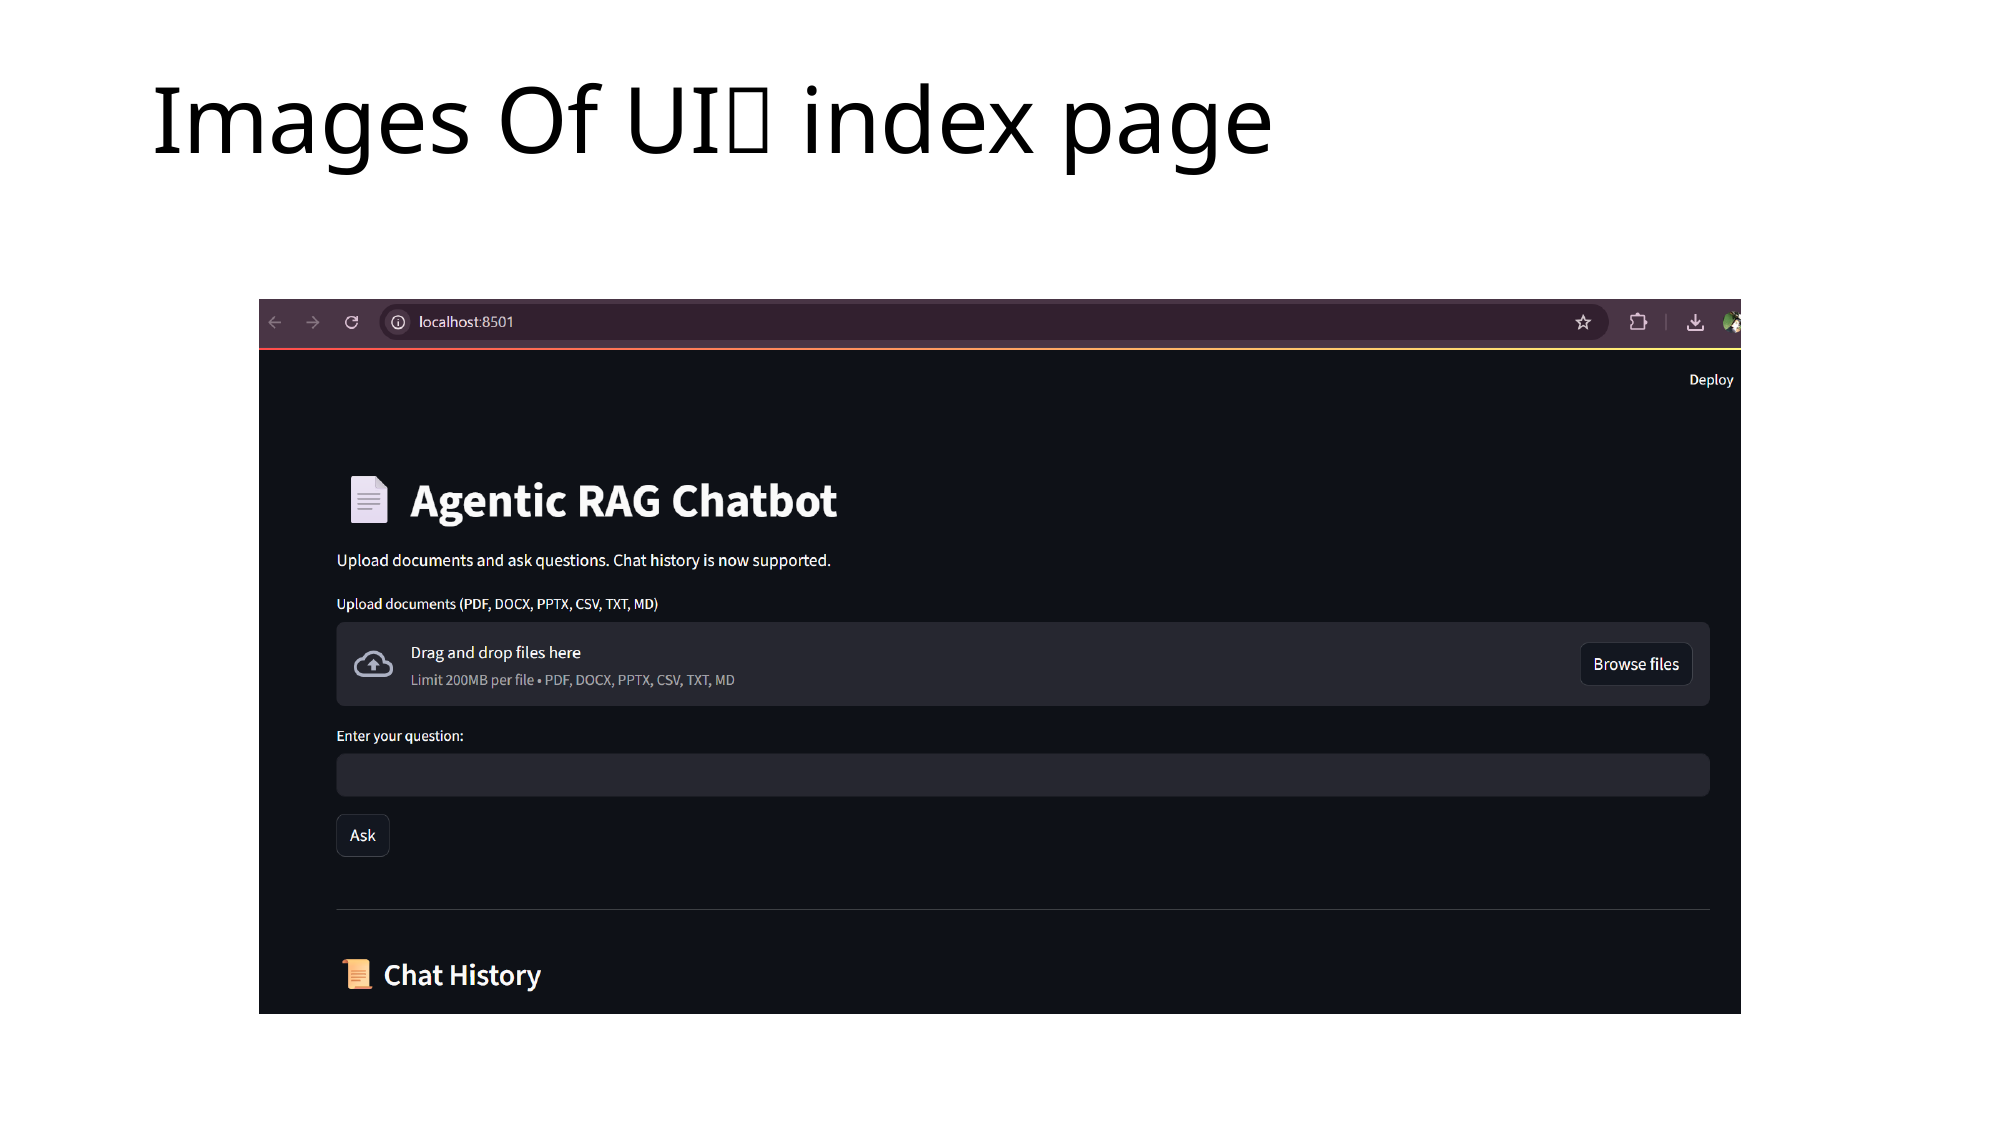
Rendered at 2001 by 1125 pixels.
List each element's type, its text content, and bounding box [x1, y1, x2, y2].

title Images Of UI index page [137, 59, 1863, 188]
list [258, 299, 1741, 1014]
